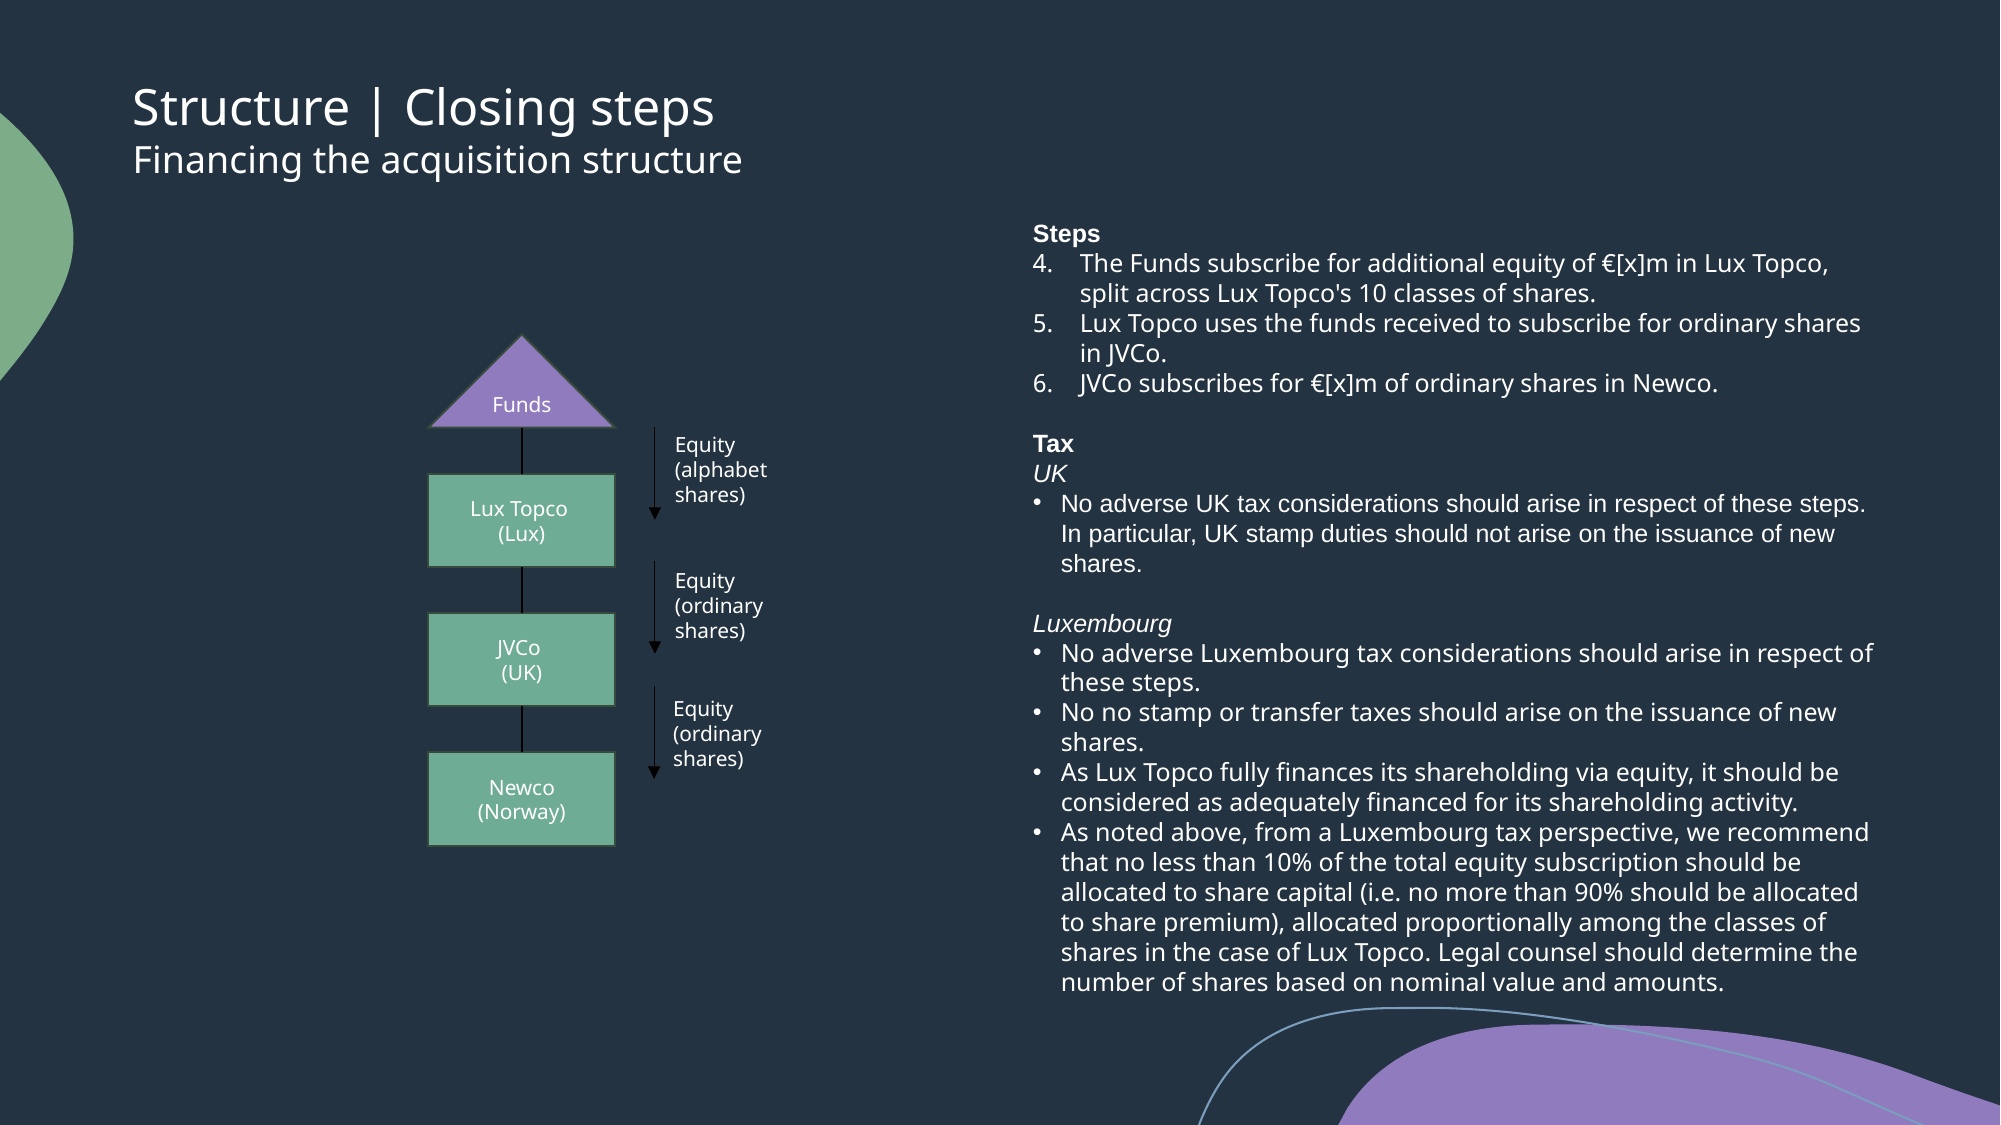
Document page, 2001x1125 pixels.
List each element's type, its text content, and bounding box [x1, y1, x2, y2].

text_box Steps ﻿﻿﻿The Funds subscribe for additional equity of €[x]m in Lux Topco, split across Lux Topco's 10 classes of shares. ﻿﻿﻿Lux Topco uses the funds received to subscribe for ordinary shares in JVCo. ﻿﻿﻿JVCo subscribes for €[x]m of ordinary shares in Newco. Tax UK No adverse UK tax considerations should arise in respect of these steps. In particular, UK stamp duties should not arise on the issuance of new shares. Luxembourg ﻿﻿No adverse Luxembourg tax considerations should arise in respect of these steps. ﻿﻿No no stamp or transfer taxes should arise on the issuance of new shares. ﻿﻿As Lux Topco fully finances its shareholding via equity, it should be considered as adequately financed for its shareholding activity. ﻿﻿As noted above, from a Luxembourg tax perspective, we recommend that no less than 10% of the total equity subscription should be allocated to share capital (i.e. no more than 90% should be allocated to share premium), allocated proportionally among the classes of shares in the case of Lux Topco. Legal counsel should determine the number of shares based on nominal value and amounts. [1018, 210, 1896, 1034]
text_box Equity (alphabet shares) [659, 424, 840, 514]
text_box Newco (Norway) [427, 751, 616, 847]
text_box JVCo (UK) [427, 612, 616, 707]
text_box Equity (ordinary shares) [658, 688, 794, 779]
text_box Funds [425, 332, 618, 429]
text_box Equity (ordinary shares) [660, 560, 794, 651]
text_box Structure | Closing steps Financing the acquisition structure [117, 68, 759, 189]
text_box Lux Topco (Lux) [427, 473, 616, 568]
